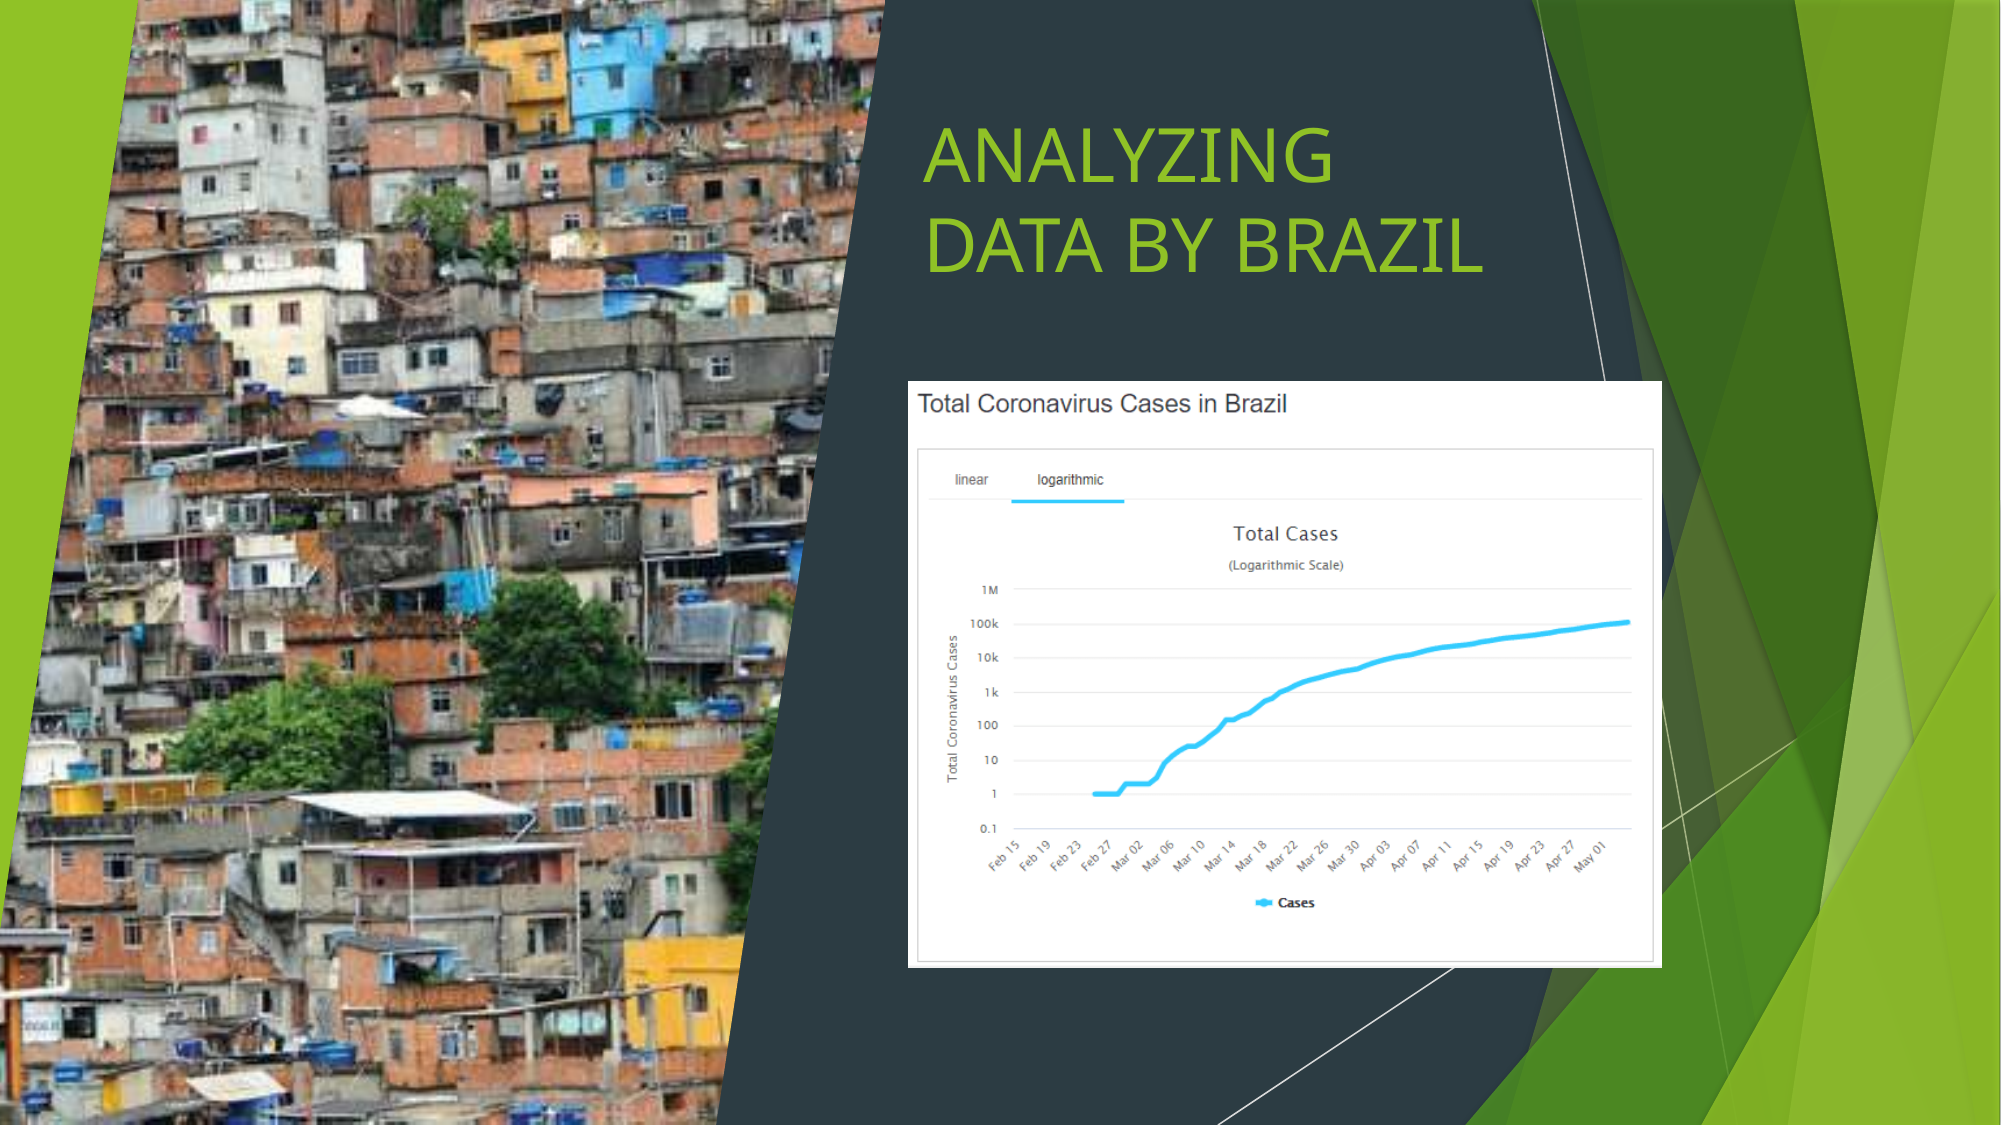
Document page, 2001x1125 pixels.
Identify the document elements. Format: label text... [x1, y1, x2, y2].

title ANALYZING DATA BY BRAZIL [908, 99, 1522, 317]
picture [0, 0, 886, 1125]
picture [907, 381, 1663, 969]
